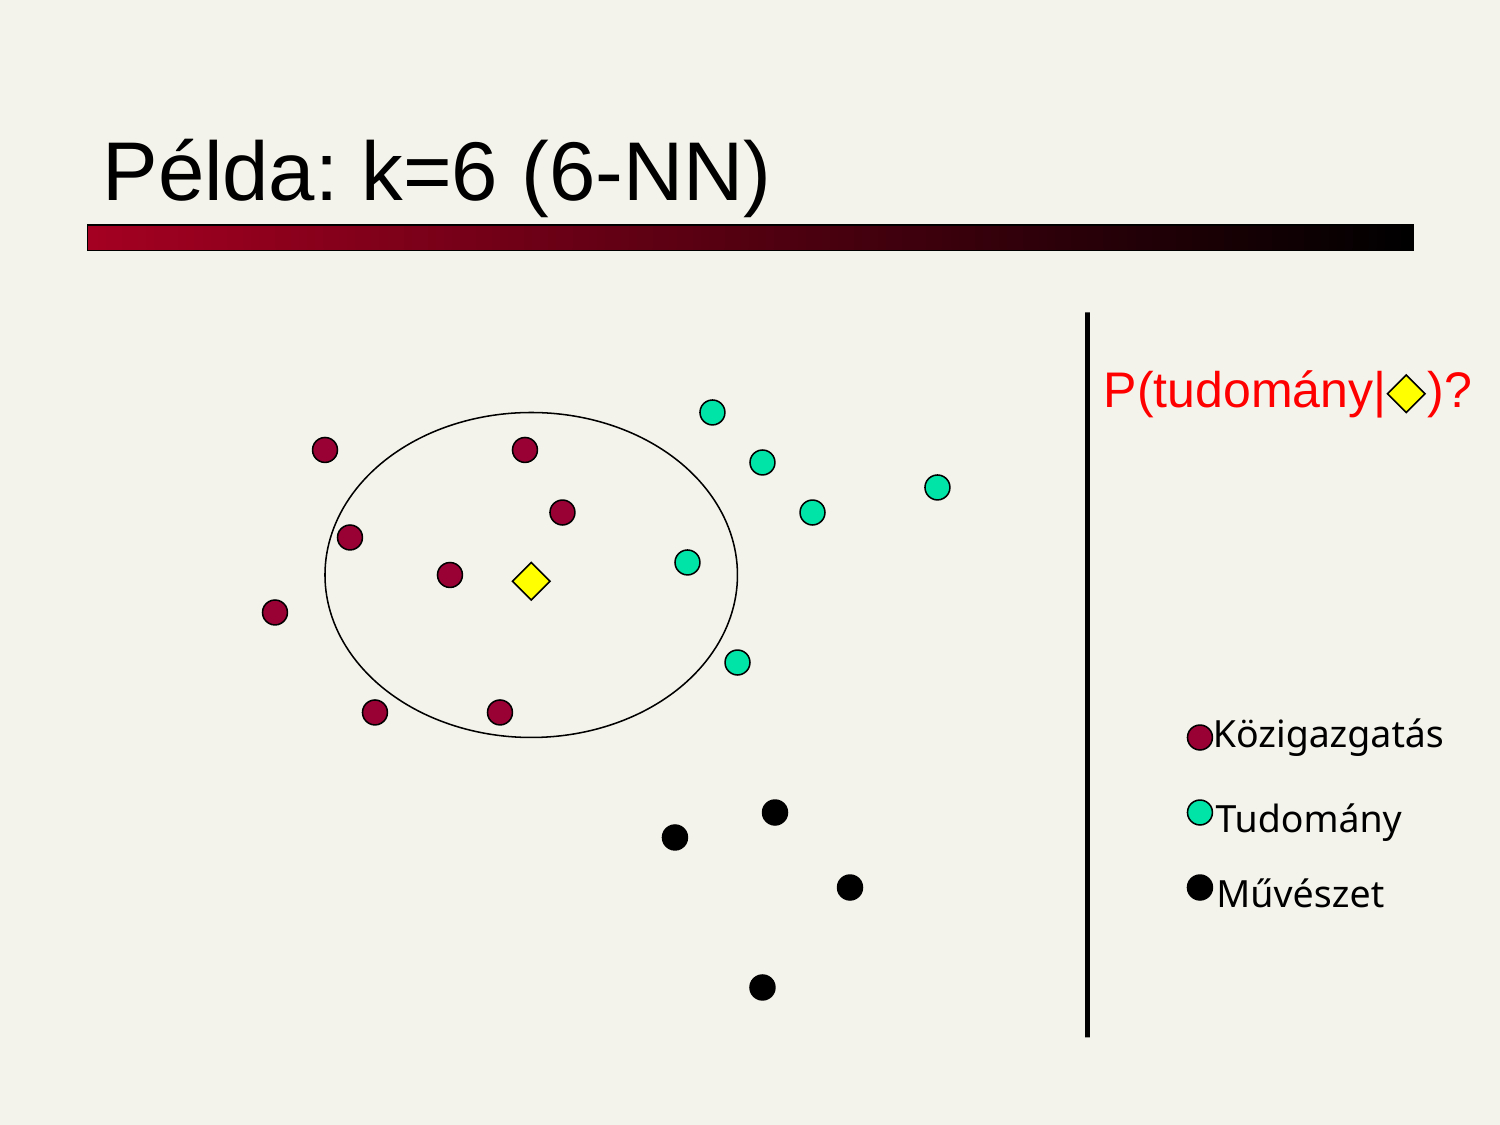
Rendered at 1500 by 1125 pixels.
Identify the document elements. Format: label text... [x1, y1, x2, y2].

text_box [924, 474, 950, 500]
text_box [362, 699, 388, 725]
text_box P(tudomány| )? [1089, 349, 1488, 425]
text_box [662, 825, 688, 850]
text_box [437, 562, 463, 588]
text_box [112, 324, 1087, 1000]
text_box [800, 500, 826, 526]
text_box [750, 975, 775, 1000]
title Példa: k=6 (6-NN) [87, 62, 1413, 225]
text_box Művészet [1201, 862, 1400, 923]
text_box [1187, 725, 1198, 750]
text_box [1187, 800, 1200, 825]
text_box [1187, 875, 1201, 901]
text_box [512, 437, 538, 463]
text_box [750, 450, 775, 475]
text_box Közigazgatás [1198, 702, 1459, 762]
text_box [312, 437, 338, 463]
text_box [725, 650, 751, 676]
text_box [549, 500, 575, 526]
text_box [1088, 324, 1388, 1000]
text_box [512, 562, 550, 601]
text_box [262, 600, 288, 625]
text_box [762, 800, 788, 826]
text_box [487, 699, 513, 725]
text_box [837, 875, 863, 901]
text_box [699, 399, 725, 425]
text_box [337, 525, 363, 550]
text_box [675, 549, 700, 575]
text_box [1387, 375, 1426, 413]
text_box Tudomány [1200, 787, 1417, 848]
